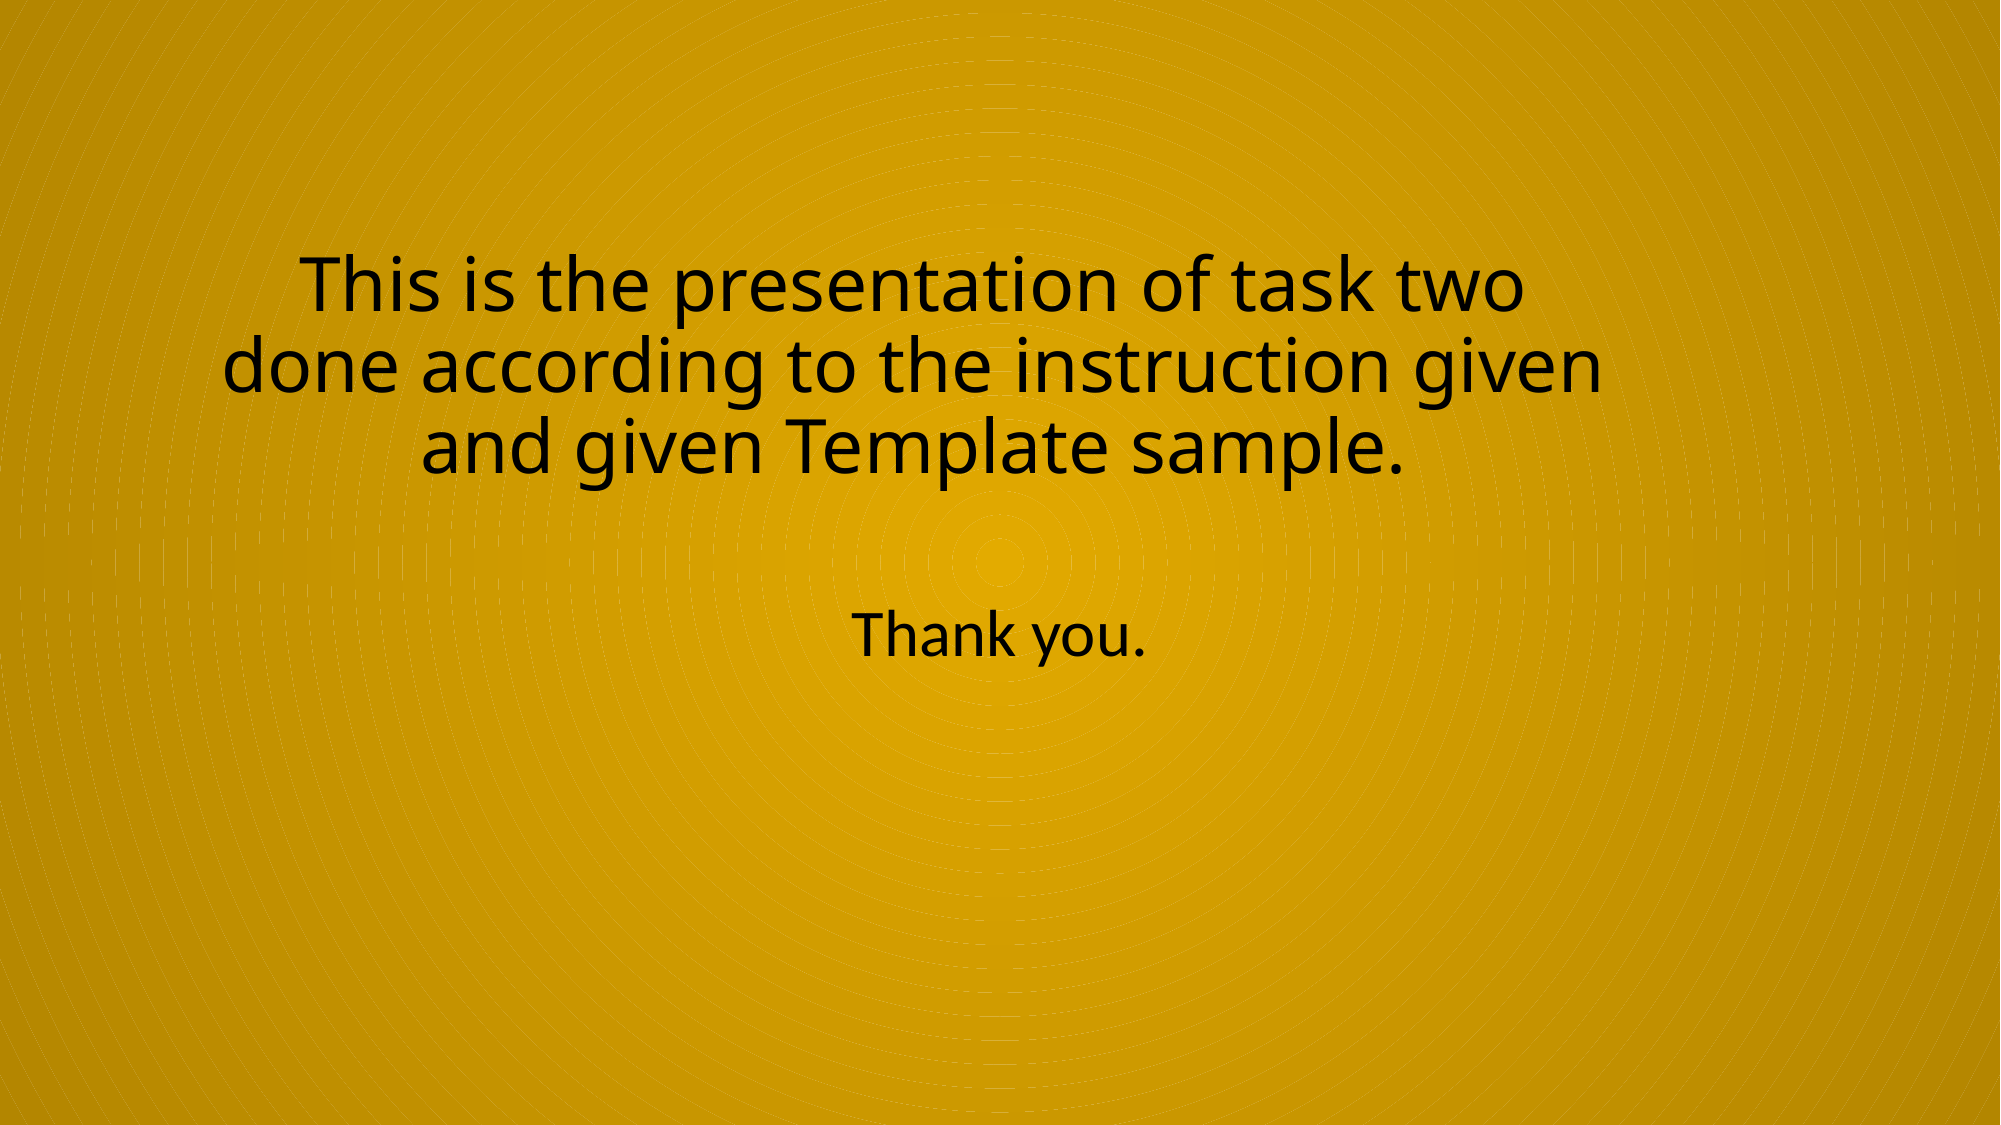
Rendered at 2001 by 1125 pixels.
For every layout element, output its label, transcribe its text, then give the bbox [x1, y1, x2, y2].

subtitle Thank you. [249, 590, 1750, 863]
title This is the presentation of task two done according to the instruction given and given Template sample. [189, 237, 1638, 669]
